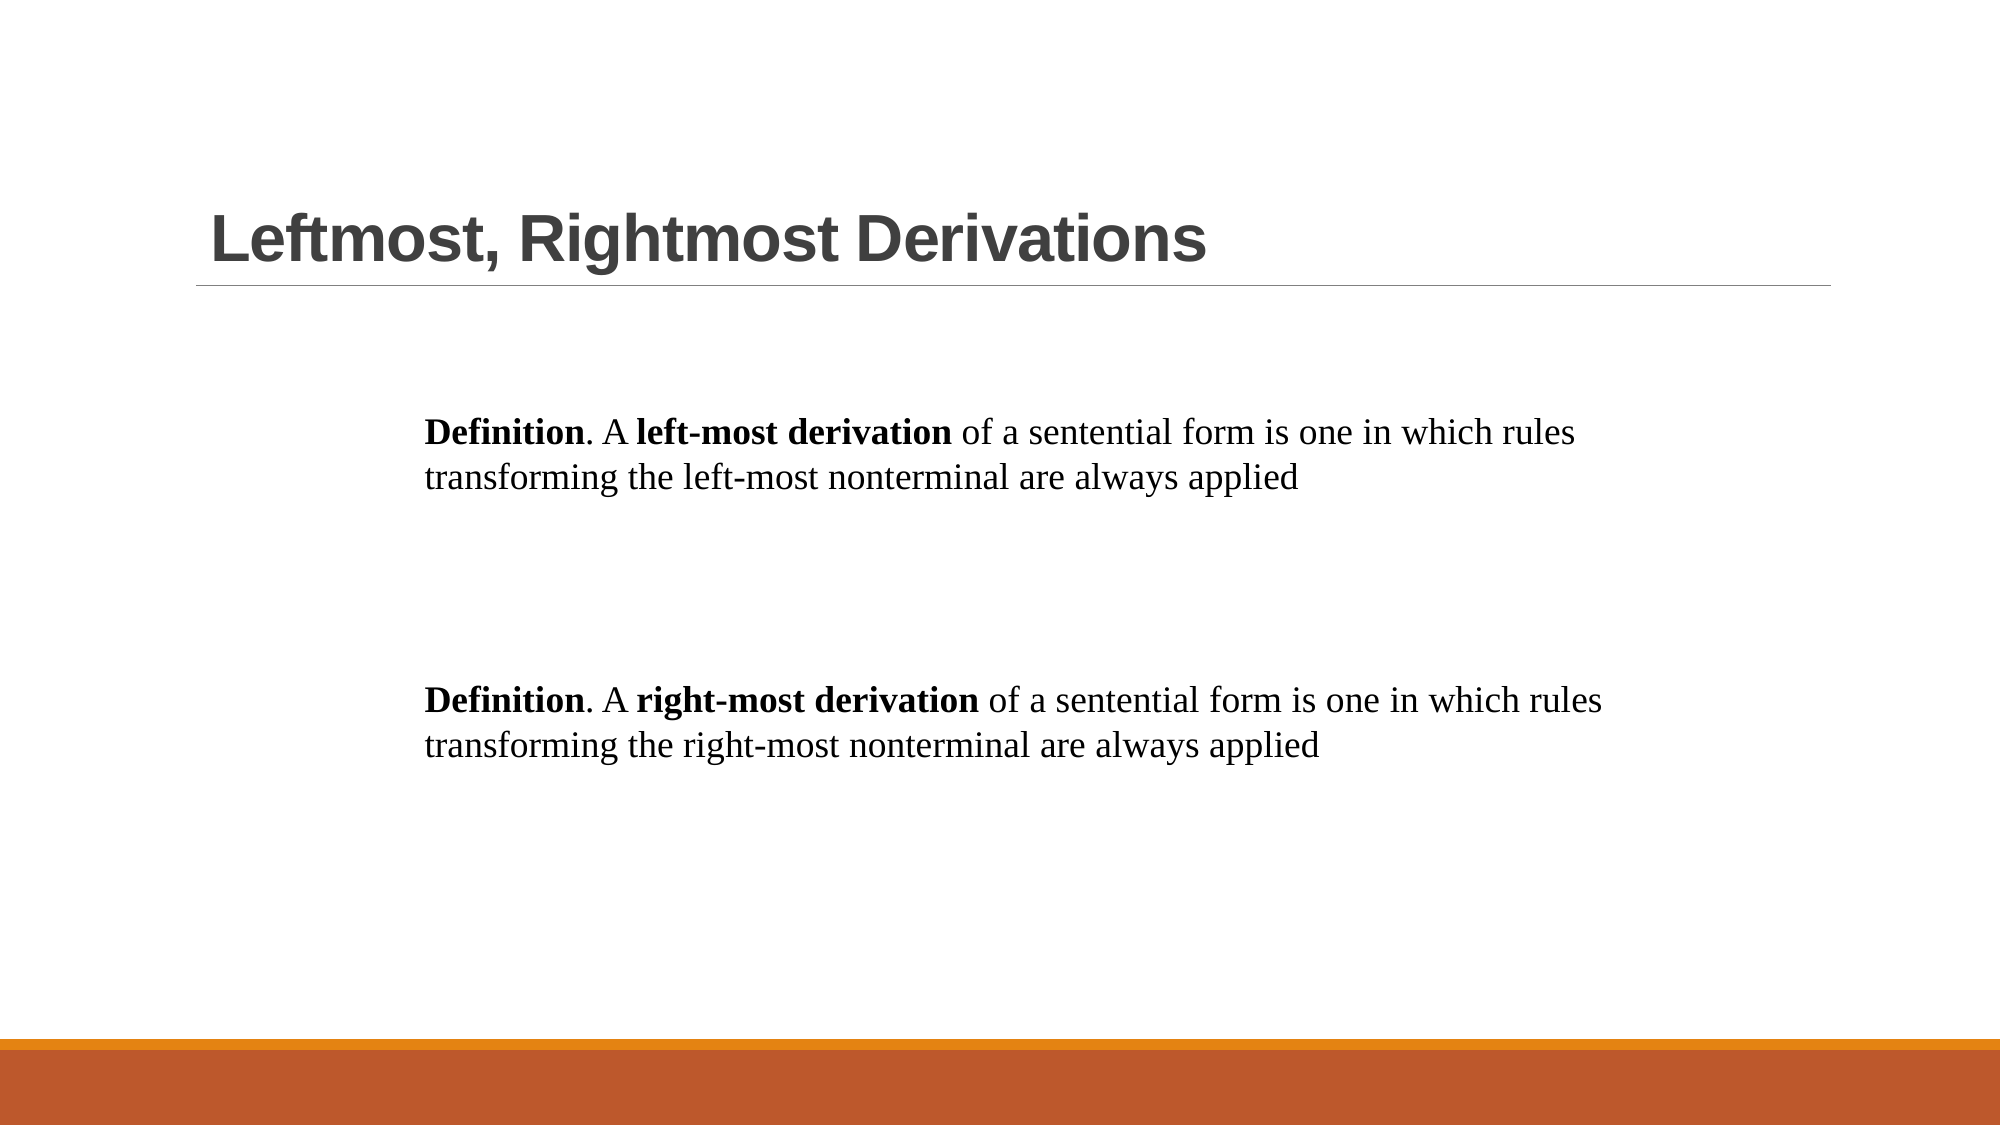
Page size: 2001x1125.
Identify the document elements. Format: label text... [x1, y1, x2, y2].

text_box Definition. A right-most derivation of a sentential form is one in which rules transforming the right-most nonterminal are always applied [409, 667, 1700, 773]
title Leftmost, Rightmost Derivations [195, 95, 1383, 283]
text_box Definition. A left-most derivation of a sentential form is one in which rules transforming the left-most nonterminal are always applied [409, 399, 1700, 505]
